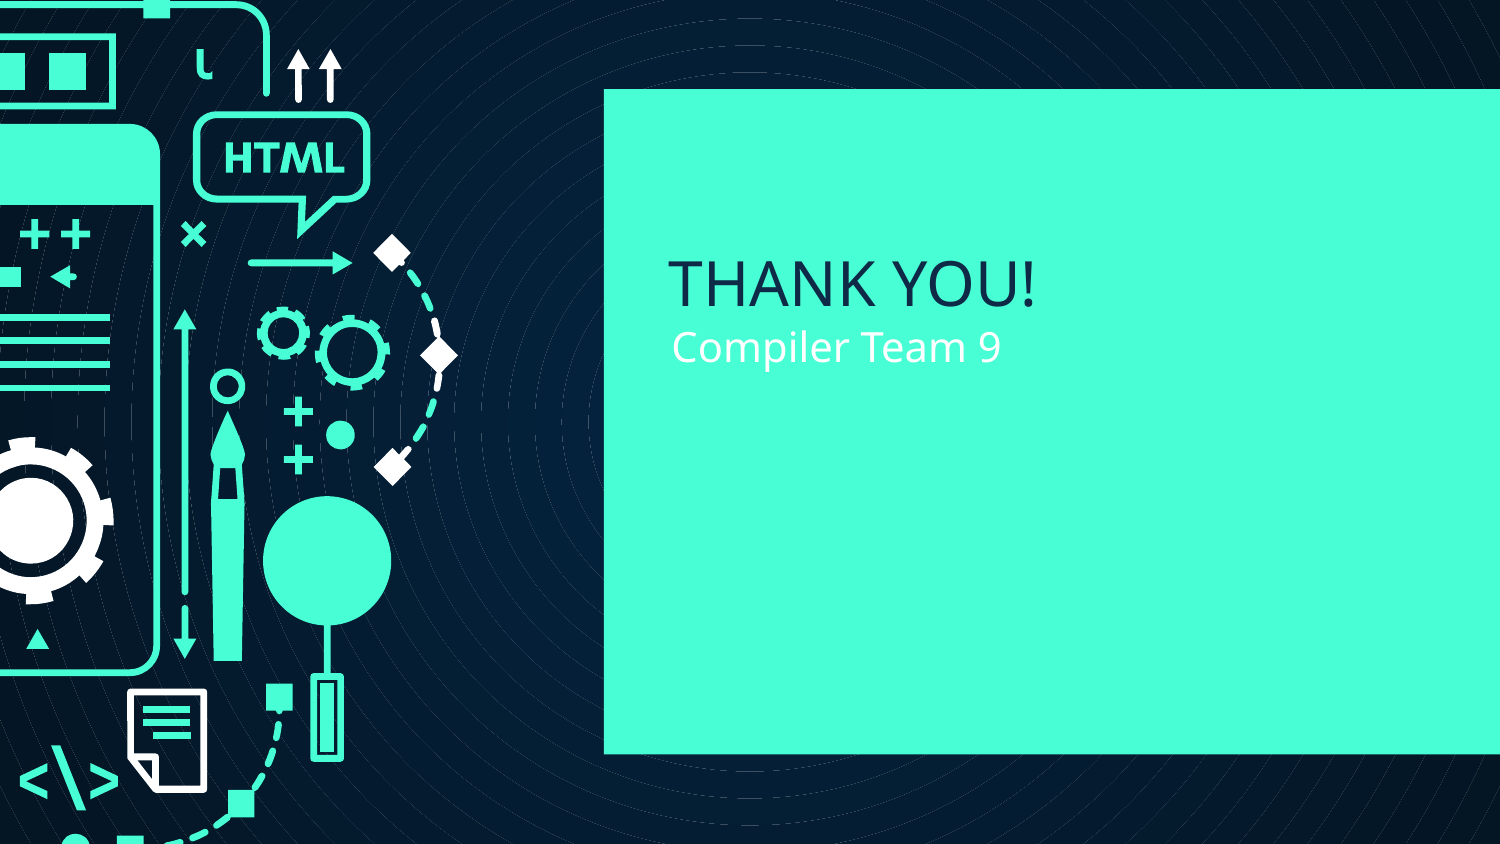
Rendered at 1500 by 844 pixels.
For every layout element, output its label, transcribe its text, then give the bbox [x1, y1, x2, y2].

title THANK YOU! [653, 234, 1241, 334]
title Compiler Team 9 [656, 286, 1244, 386]
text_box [0, 0, 459, 844]
